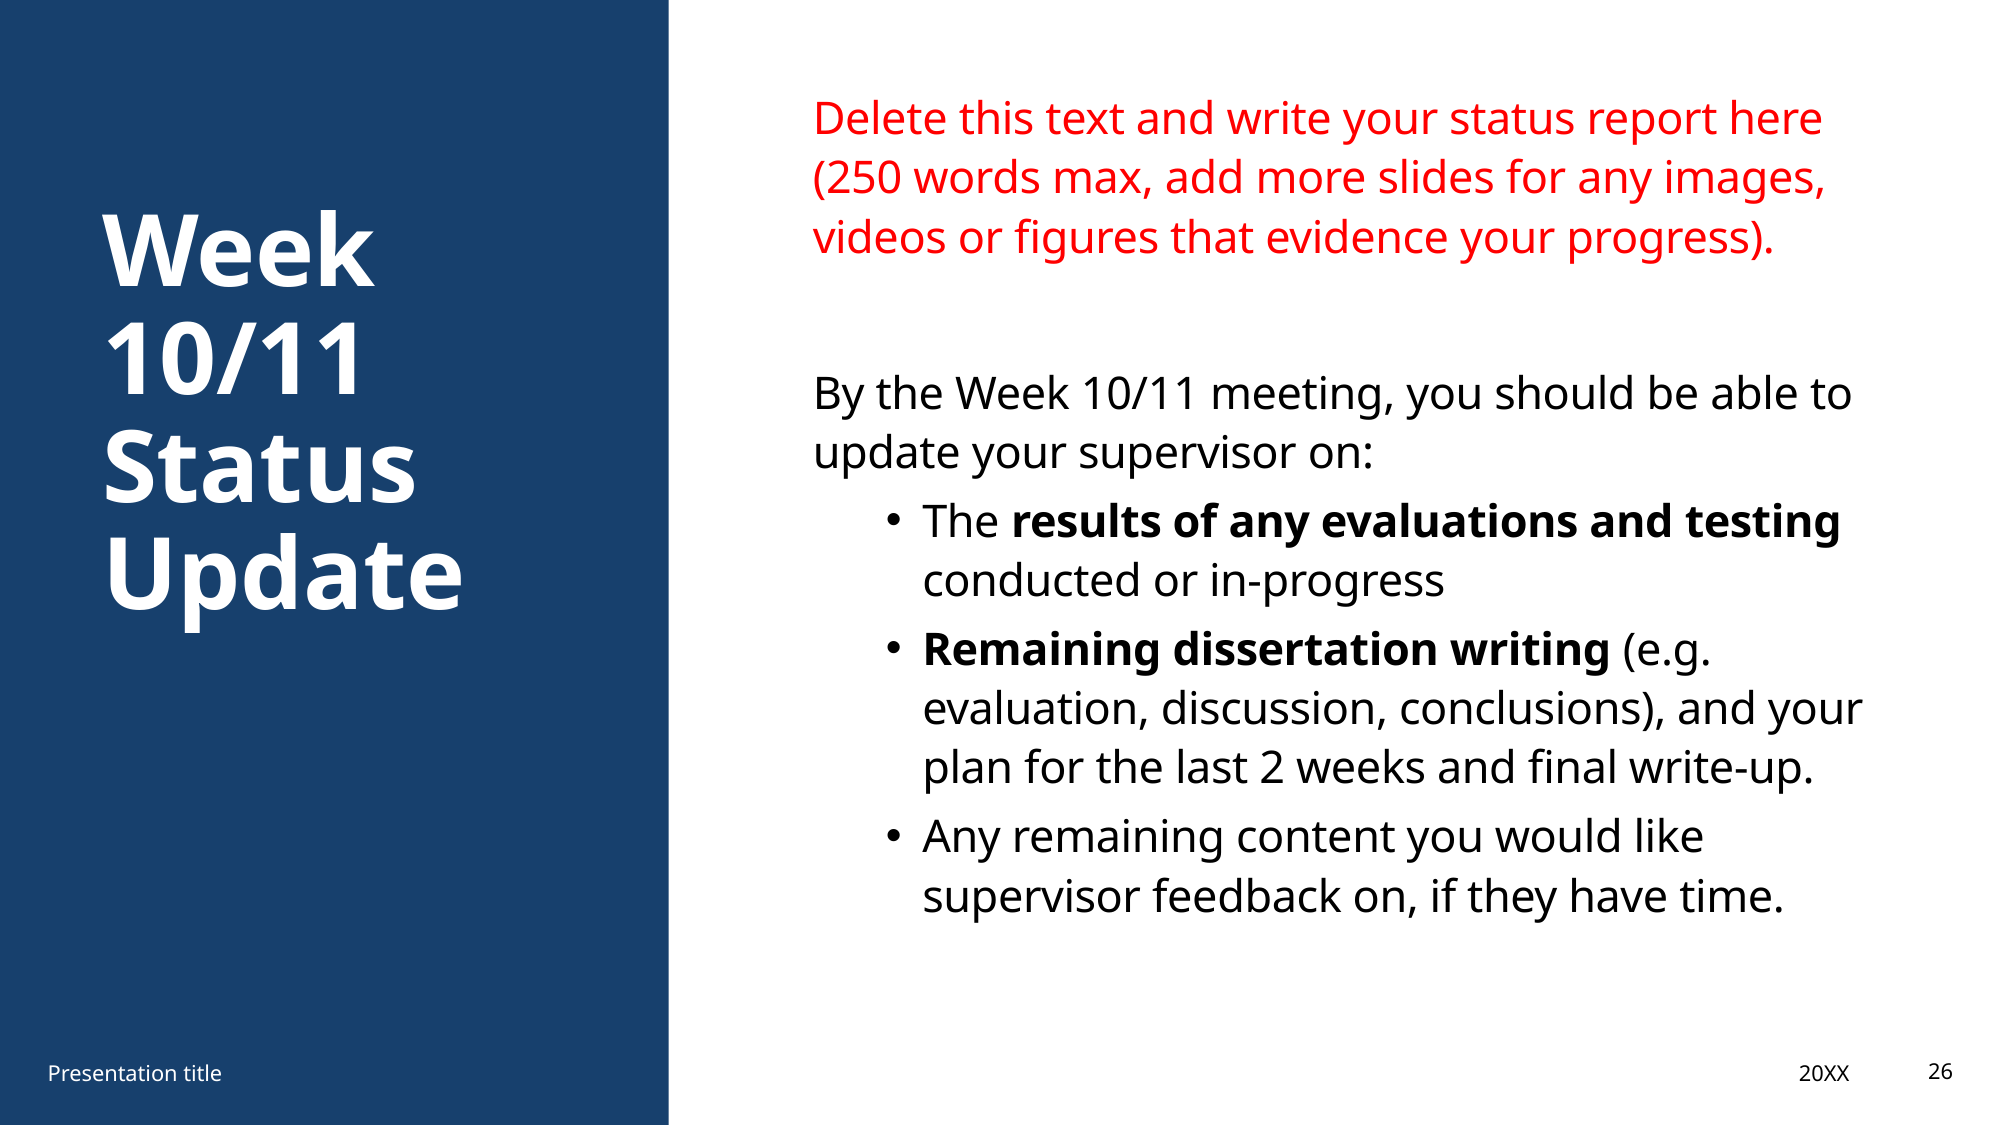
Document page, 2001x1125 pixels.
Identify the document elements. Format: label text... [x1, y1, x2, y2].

footer Presentation title [32, 1042, 648, 1103]
slide_number 26 [1864, 1042, 1968, 1103]
title Week 10/11 Status Update [87, 127, 614, 975]
slide_number 20XX [1150, 1042, 1864, 1103]
list Delete this text and write your status report here (250 words max, add more slides for any images, videos or figures that evidence your progress). By the Week 10/11 meeting, you should be able to update your supervisor on: The results of any evaluations and testing conducted or in-progress Remaining dissertation writing (e.g. evaluation, discussion, conclusions), and your plan for the last 2 weeks and final write-up. Any remaining content you would like supervisor feedback on, if they have time. [797, 76, 1881, 1007]
